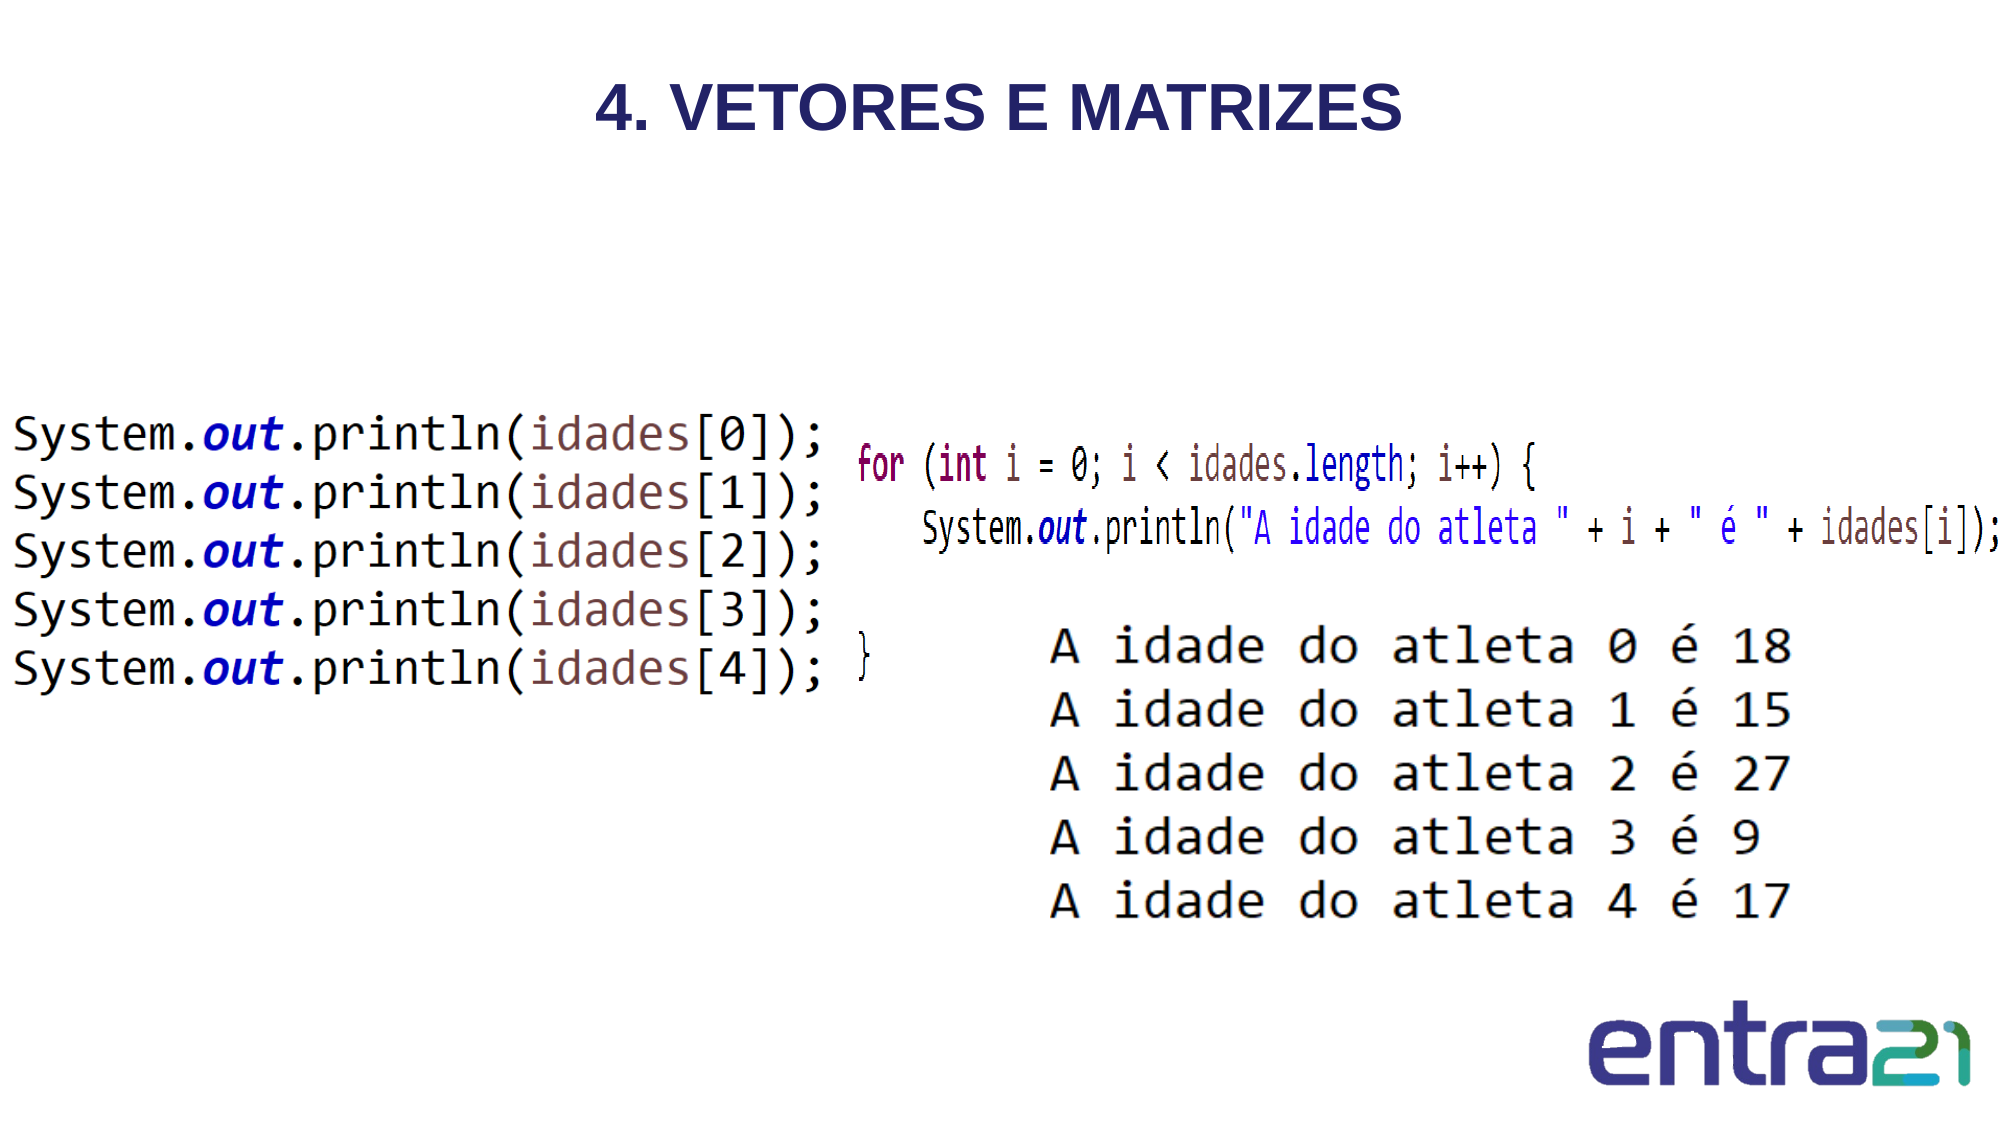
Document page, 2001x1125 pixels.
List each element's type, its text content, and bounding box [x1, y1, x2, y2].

picture [1587, 997, 1979, 1125]
text_box 4. Vetores e Matrizes [249, 11, 1750, 196]
picture [0, 393, 2000, 932]
